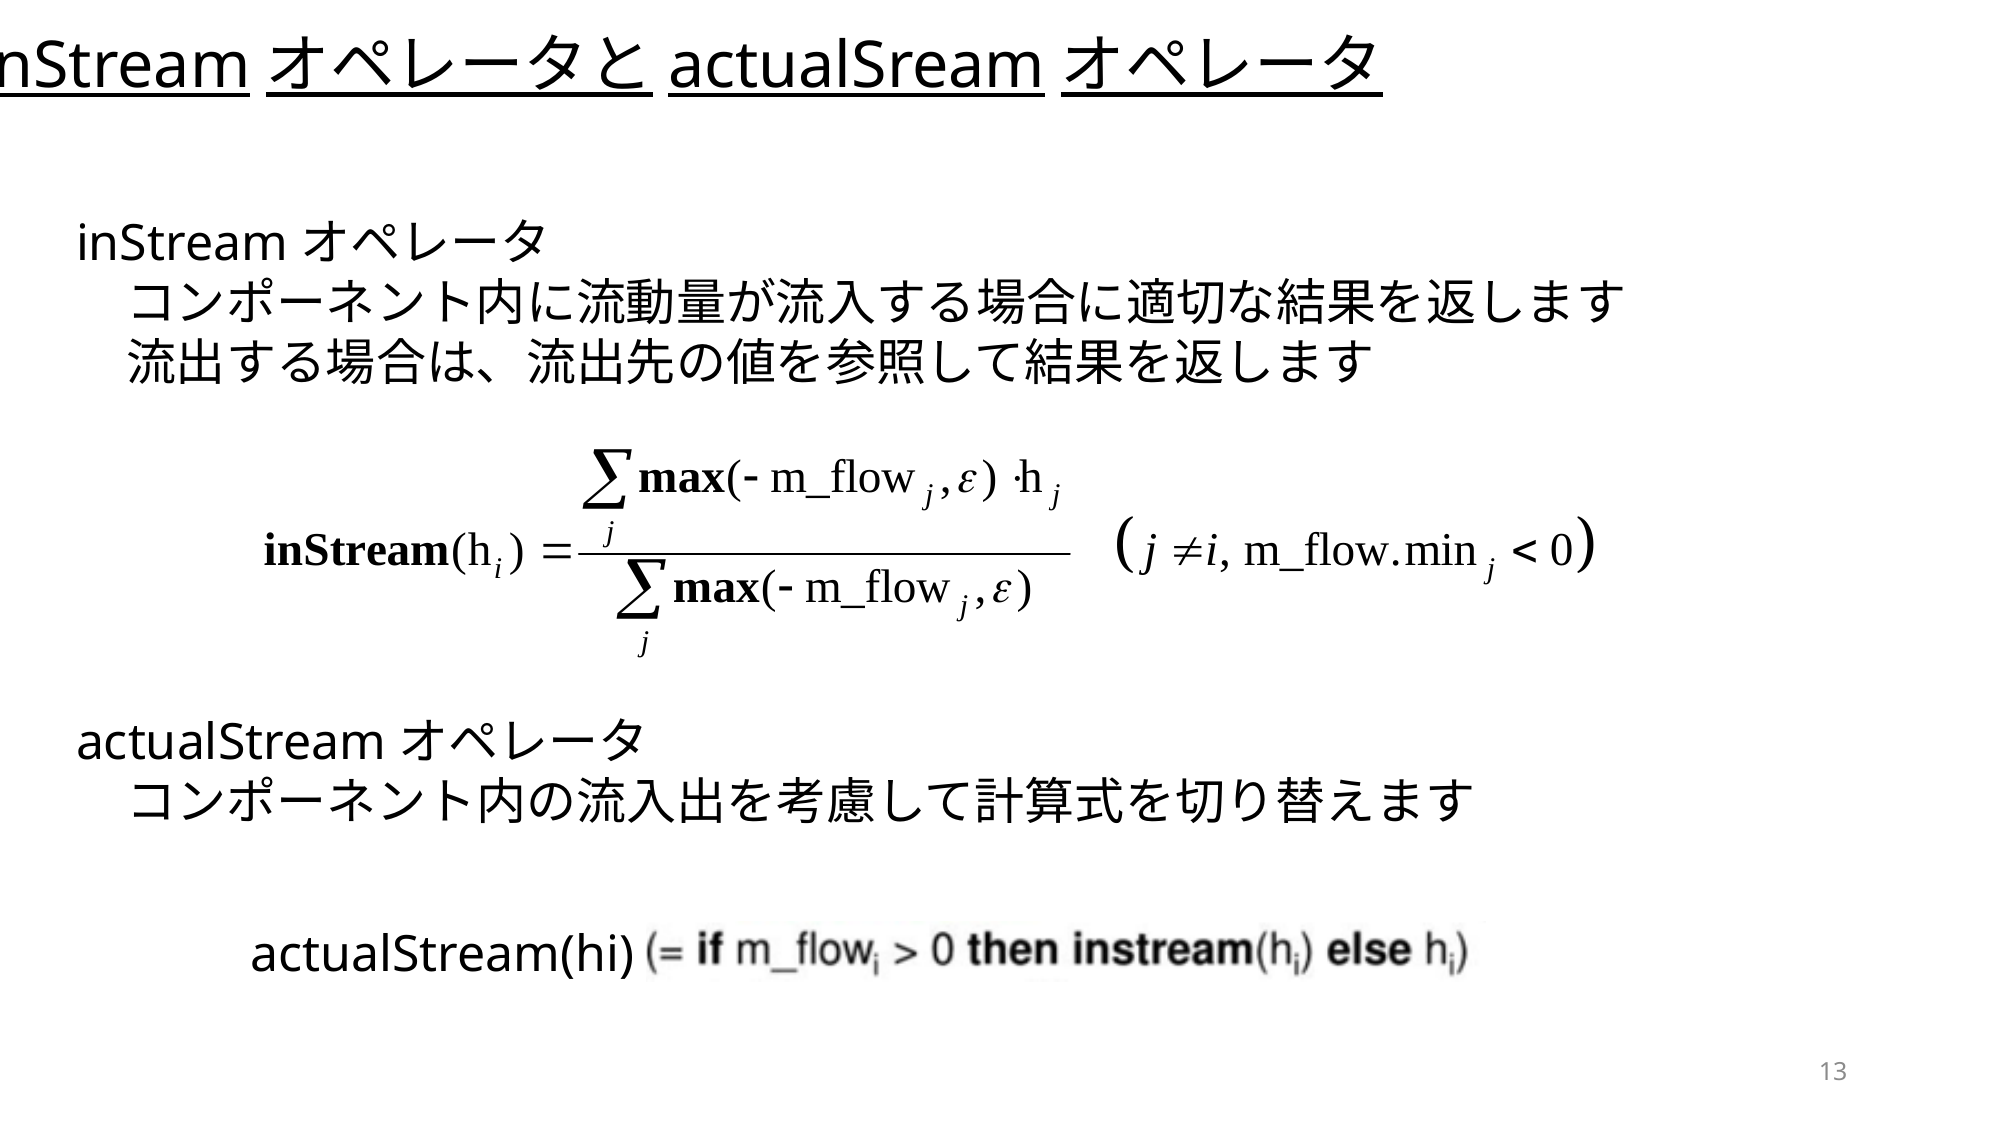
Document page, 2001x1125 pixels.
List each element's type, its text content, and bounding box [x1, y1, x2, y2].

picture [646, 921, 1486, 982]
slide_number 13 [1412, 1042, 1863, 1103]
text_box actualStream(hi) [235, 913, 650, 989]
text_box inStreamオペレータ コンポーネント内に流動量が流入する場合に適切な結果を返します 流出する場合は、流出先の値を参照して結果を返します [61, 203, 1965, 399]
text_box inStreamオペレータとactualSreamオペレータ [0, 14, 1392, 109]
picture [256, 441, 1601, 669]
text_box actualStreamオペレータ コンポーネント内の流入出を考慮して計算式を切り替えます [61, 701, 1743, 837]
